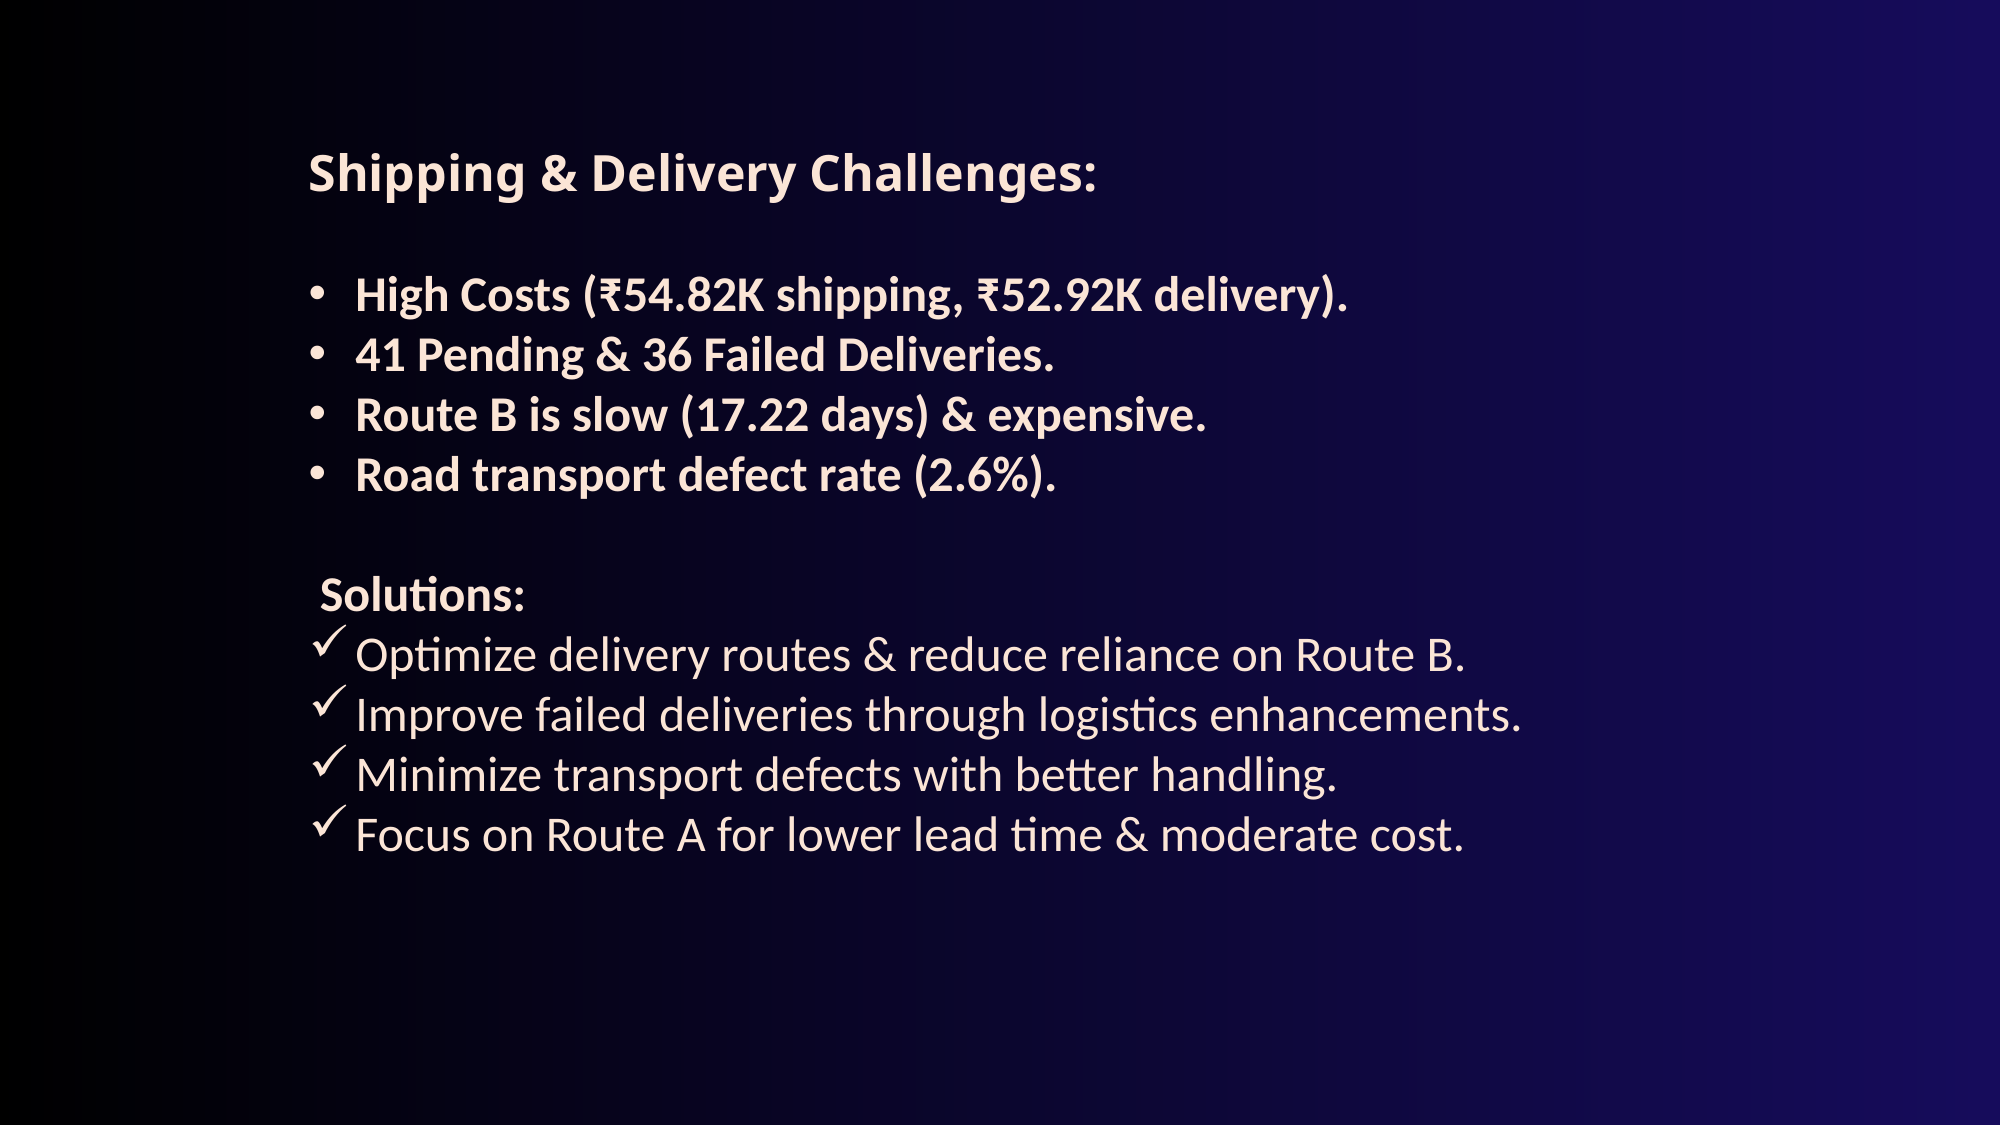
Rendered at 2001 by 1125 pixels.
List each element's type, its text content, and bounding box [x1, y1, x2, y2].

text_box Shipping & Delivery Challenges: High Costs (₹54.82K shipping, ₹52.92K delivery). 41 Pending & 36 Failed Deliveries. Route B is slow (17.22 days) & expensive. Road transport defect rate (2.6%). Solutions: Optimize delivery routes & reduce reliance on Route B. Improve failed deliveries through logistics enhancements. Minimize transport defects with better handling. Focus on Route A for lower lead time & moderate cost. [293, 134, 1941, 915]
